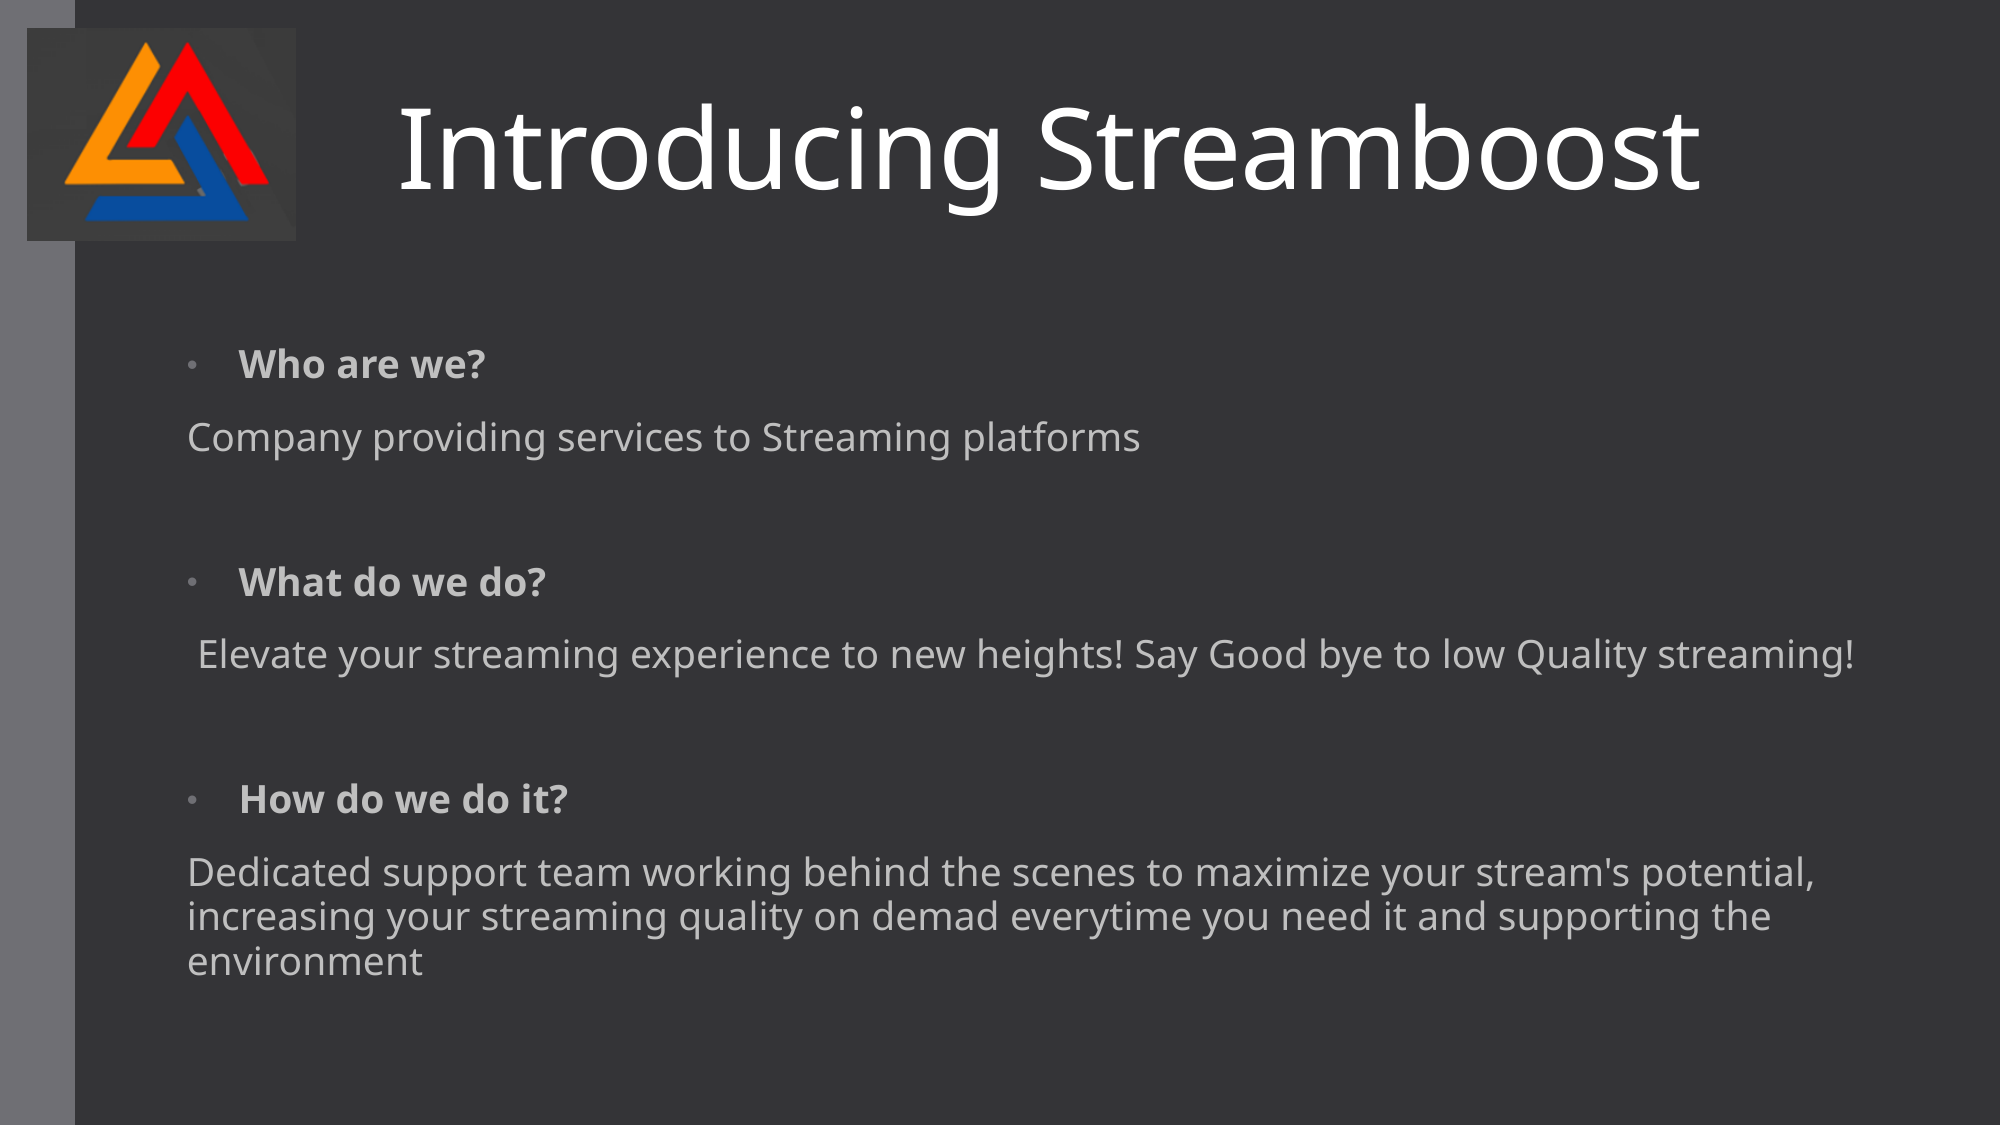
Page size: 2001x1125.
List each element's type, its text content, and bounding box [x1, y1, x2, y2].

title Introducing Streamboost [382, 49, 1883, 220]
picture [27, 28, 296, 241]
subtitle Who are we? Company providing services to Streaming platforms What do we do? Elevate your streaming experience to new heights! Say Good bye to low Quality streaming! How do we do it? Dedicated support team working behind the scenes to maximize your stream's potential, increasing your streaming quality on demad everytime you need it and supporting the environment [171, 336, 1943, 1004]
